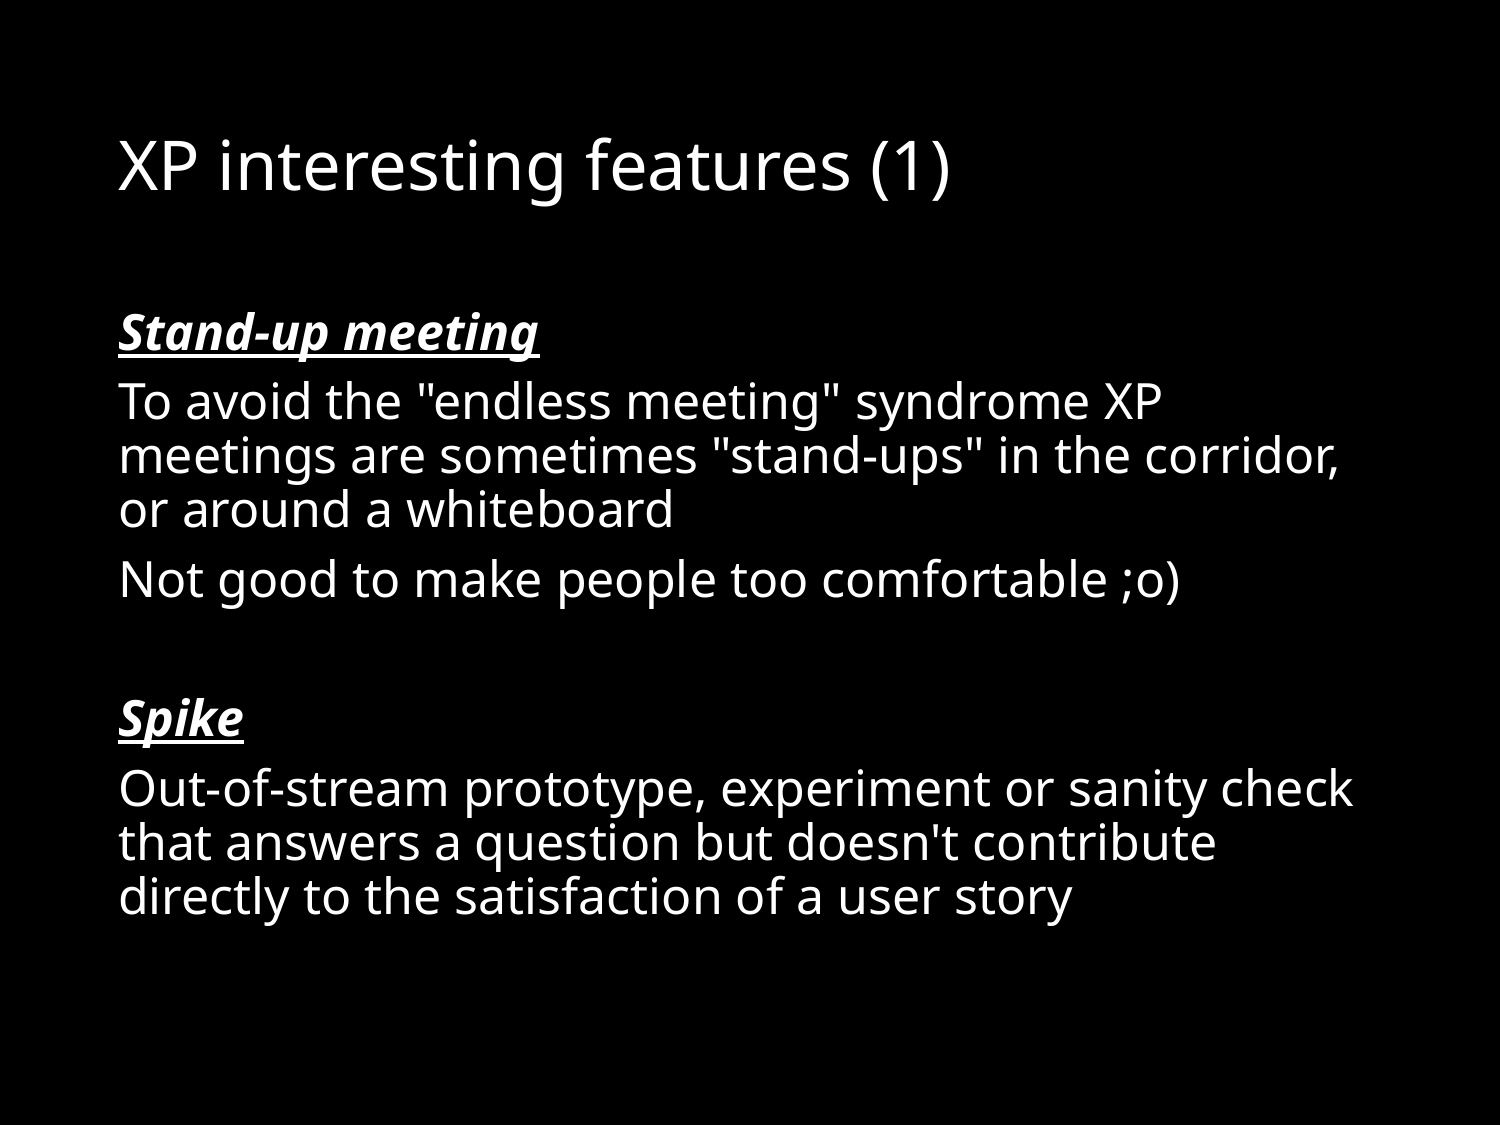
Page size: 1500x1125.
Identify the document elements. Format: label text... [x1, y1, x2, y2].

title XP interesting features (1) [103, 59, 1397, 278]
list Stand-up meeting To avoid the "endless meeting" syndrome XP meetings are sometimes "stand-ups" in the corridor, or around a whiteboard Not good to make people too comfortable ;o) Spike Out-of-stream prototype, experiment or sanity check that answers a question but doesn't contribute directly to the satisfaction of a user story [103, 299, 1397, 1014]
